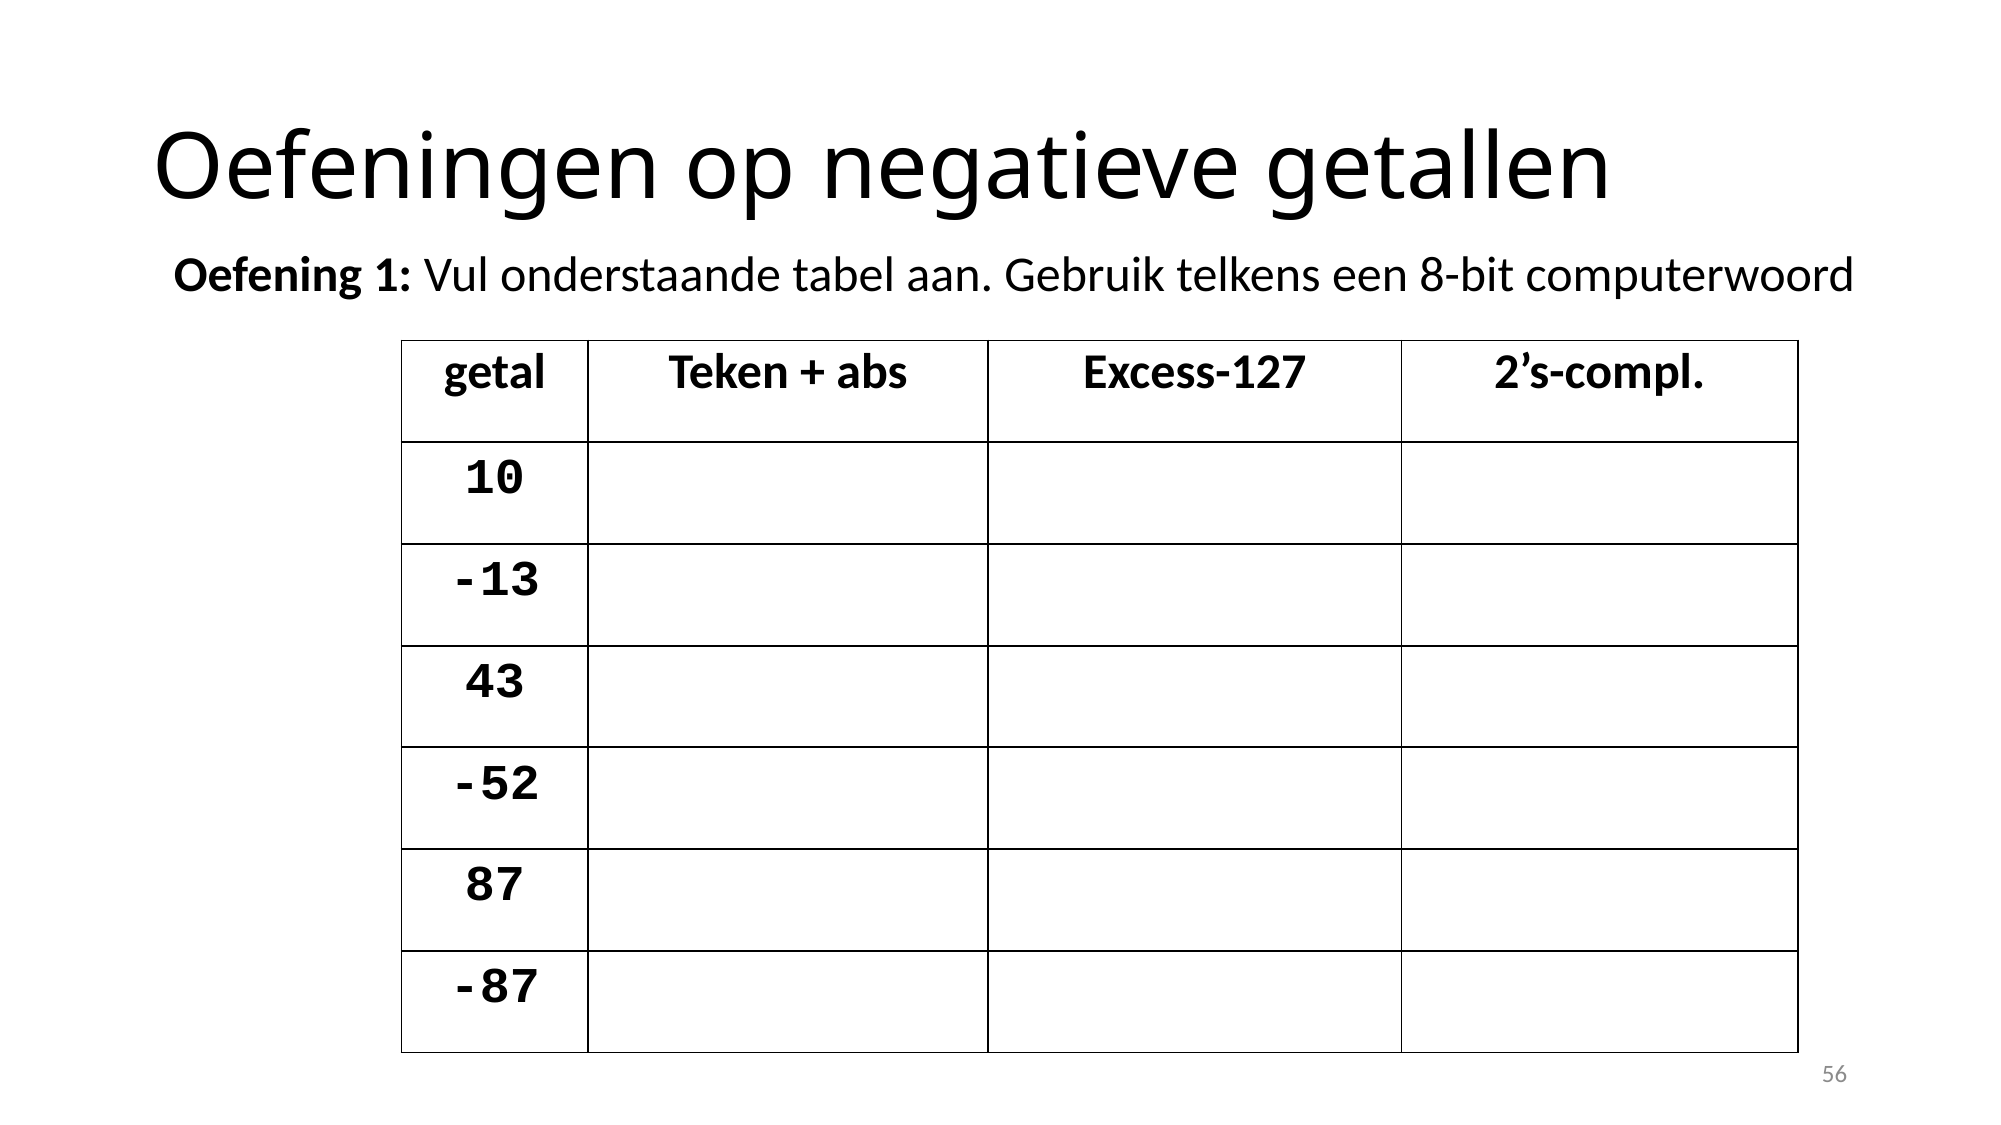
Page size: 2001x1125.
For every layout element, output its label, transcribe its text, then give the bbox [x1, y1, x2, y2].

table_cell [589, 443, 987, 543]
table_cell [1402, 443, 1797, 543]
table_header getal [402, 341, 587, 441]
table_cell -87 [402, 952, 587, 1052]
table_header Excess-127 [989, 341, 1401, 441]
table_cell [989, 647, 1401, 746]
table_cell [589, 850, 987, 950]
table_cell [589, 952, 987, 1052]
text_box Oefening 1: Vul onderstaande tabel aan. Gebruik telkens een 8-bit computerwoord [158, 240, 1936, 1051]
table_cell [989, 952, 1401, 1052]
slide_number 56 [1412, 1042, 1863, 1103]
title Oefeningen op negatieve getallen [137, 59, 1863, 278]
table_cell [1402, 850, 1797, 950]
table_header 2’s-compl. [1402, 341, 1797, 441]
table_cell 87 [402, 850, 587, 950]
table_cell [1402, 748, 1797, 848]
table_cell [989, 545, 1401, 645]
table_cell [1402, 647, 1797, 746]
table_header Teken + abs [589, 341, 987, 441]
table_cell [589, 545, 987, 645]
table_cell [589, 748, 987, 848]
table_cell 10 [402, 443, 587, 543]
table_cell [589, 647, 987, 746]
table_cell [989, 443, 1401, 543]
table_cell [989, 850, 1401, 950]
table_cell -52 [402, 748, 587, 848]
table_cell 43 [402, 647, 587, 746]
table_cell [1402, 545, 1797, 645]
table_cell [1402, 952, 1797, 1052]
table_cell [989, 748, 1401, 848]
table_cell -13 [402, 545, 587, 645]
